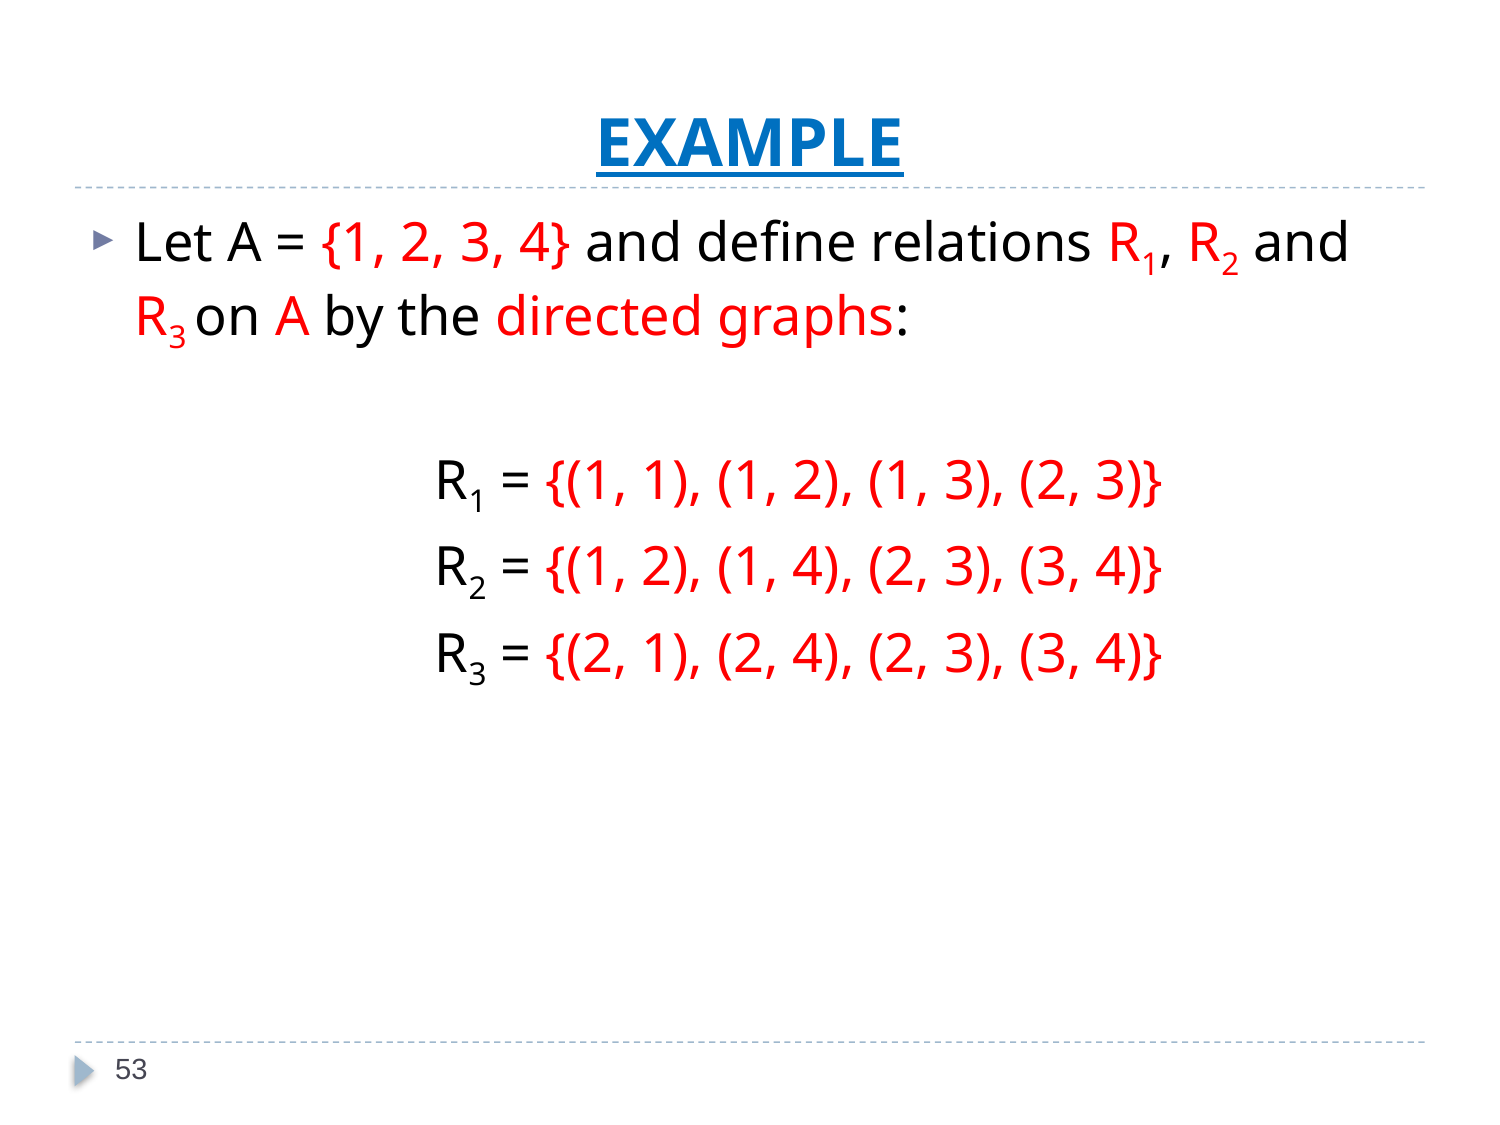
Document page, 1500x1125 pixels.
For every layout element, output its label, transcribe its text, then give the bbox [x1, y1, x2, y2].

slide_number 53 [100, 1042, 426, 1103]
list Let A = {1, 2, 3, 4} and define relations R1, R2 and R3 on A by the directed graphs: R1 = {(1, 1), (1, 2), (1, 3), (2, 3)} R2 = {(1, 2), (1, 4), (2, 3), (3, 4)} R3 = {(2, 1), (2, 4), (2, 3), (3, 4)} [75, 200, 1425, 1010]
title EXAMPLE [75, 24, 1425, 188]
